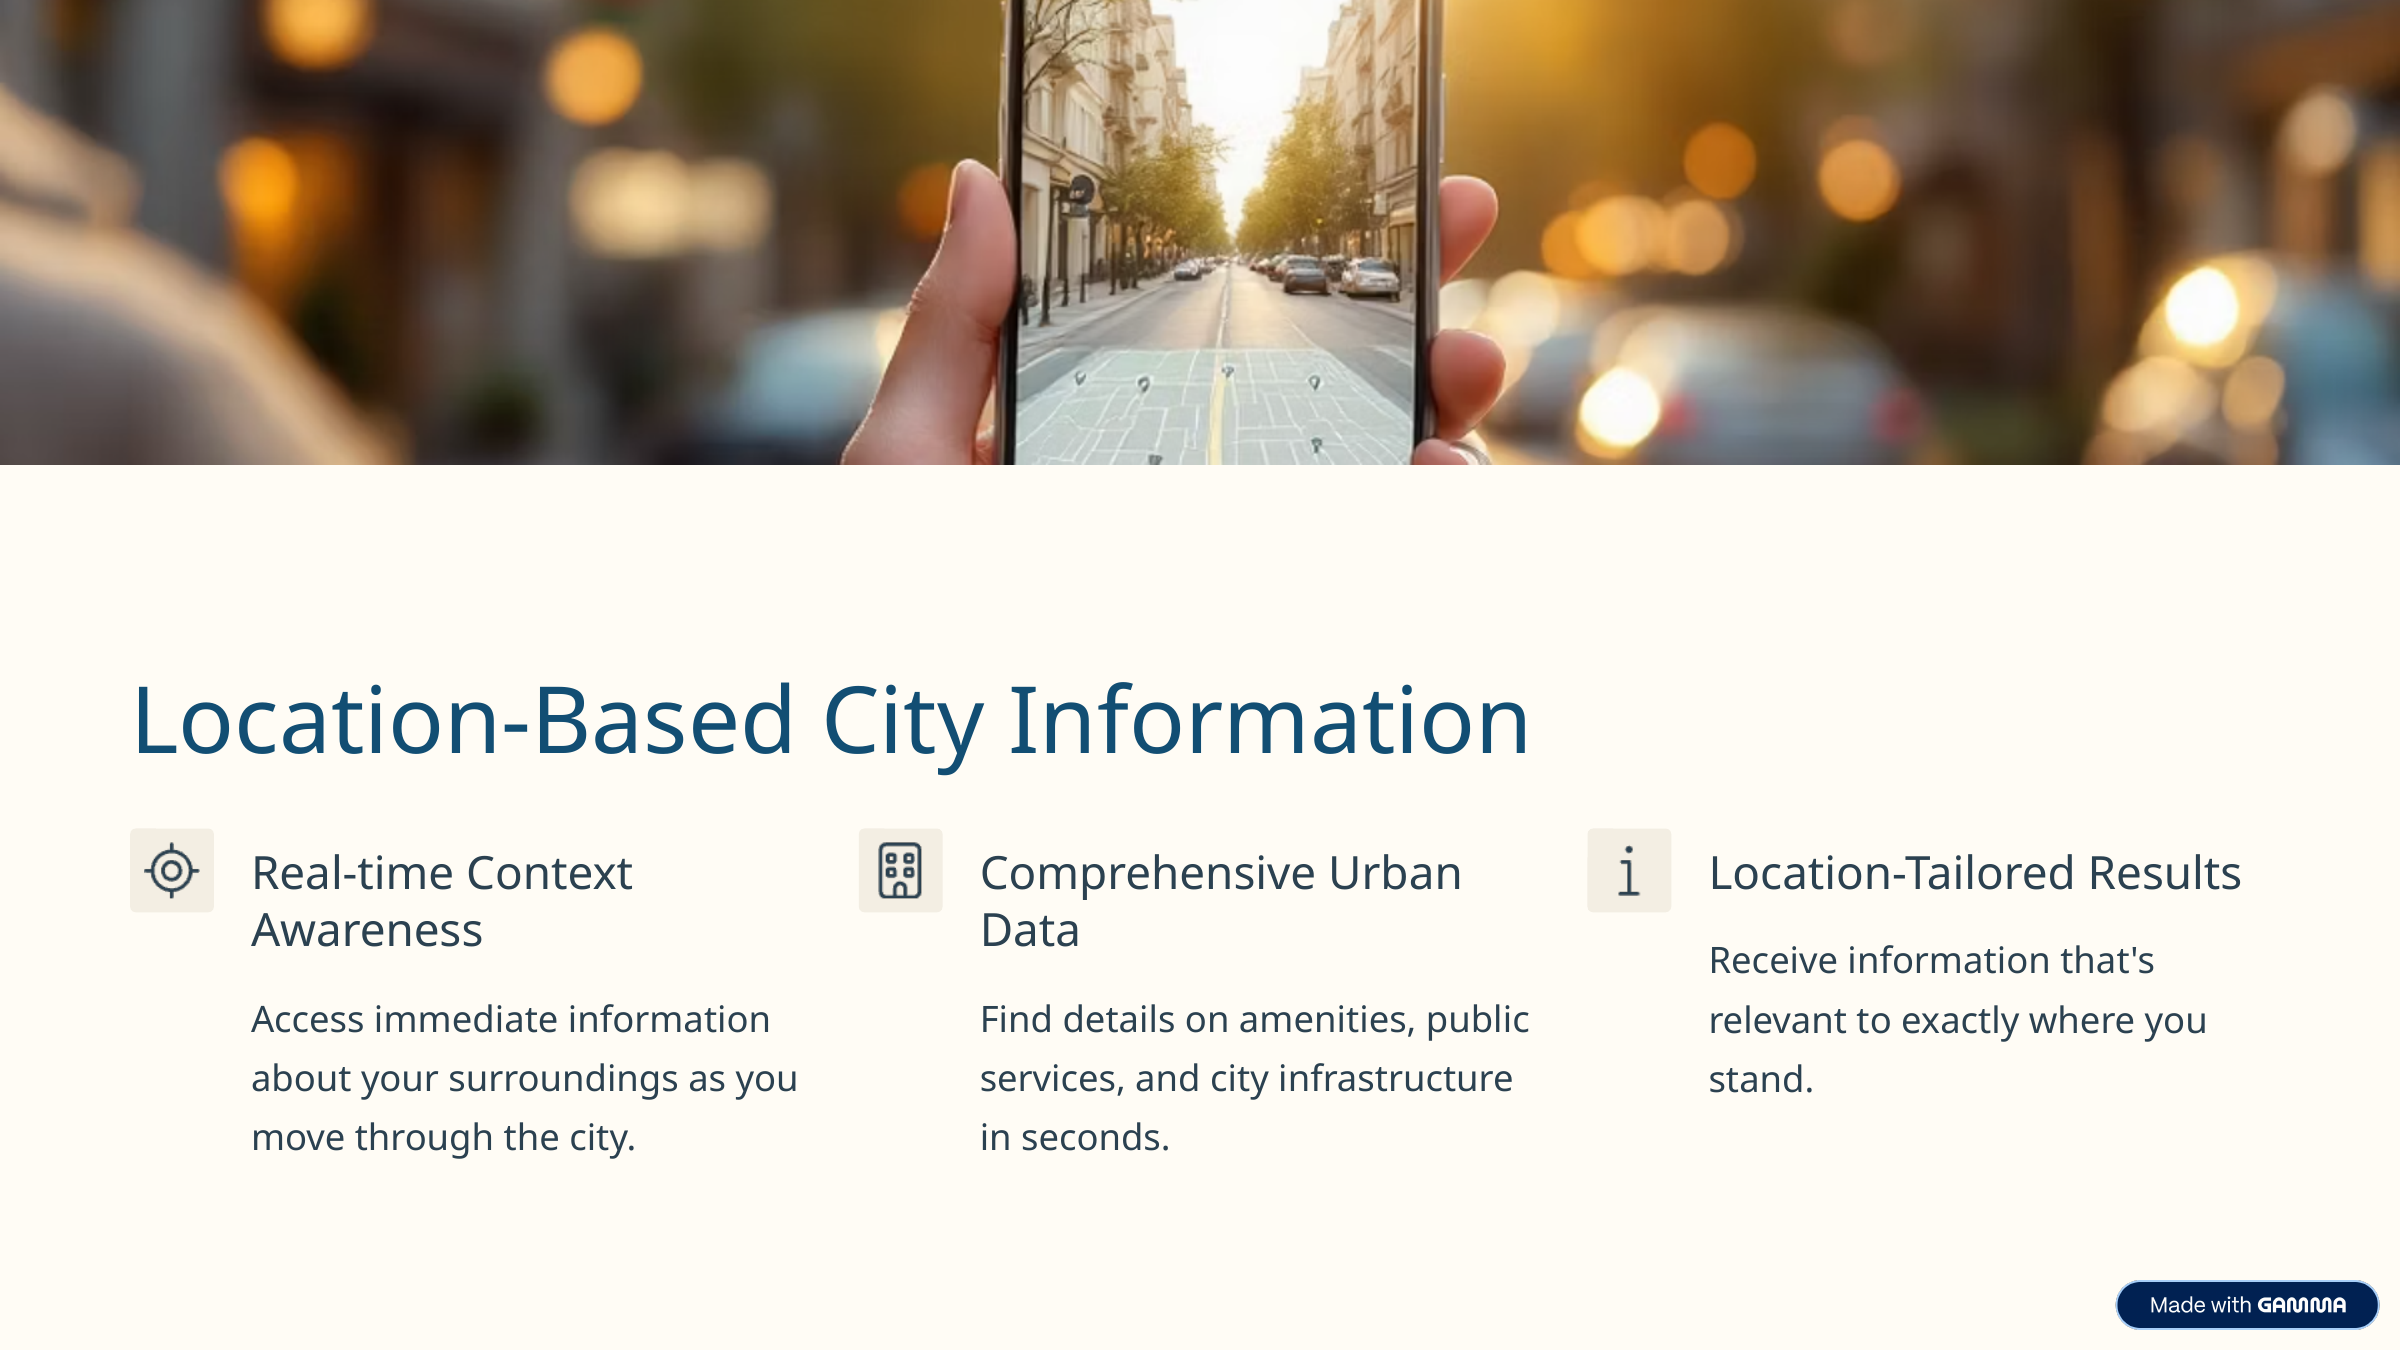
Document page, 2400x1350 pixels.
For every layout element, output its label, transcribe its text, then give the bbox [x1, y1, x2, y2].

text_box Receive information that's relevant to exactly where you stand. [1708, 921, 2270, 1041]
text_box Find details on amenities, public services, and city infrastructure in seconds. [979, 979, 1541, 1159]
text_box Comprehensive Urban Data [979, 841, 1541, 958]
picture [2106, 1271, 2389, 1339]
text_box Location-Based City Information [130, 656, 1600, 773]
picture [872, 835, 929, 906]
text_box Location-Tailored Results [1708, 841, 2267, 900]
picture [0, 0, 2400, 466]
picture [1601, 835, 1658, 906]
picture [144, 835, 200, 906]
text_box [1587, 828, 1672, 913]
text_box Access immediate information about your surroundings as you move through the city. [251, 979, 813, 1159]
text_box [858, 828, 943, 913]
text_box [130, 828, 214, 913]
text_box Real-time Context Awareness [251, 841, 813, 958]
